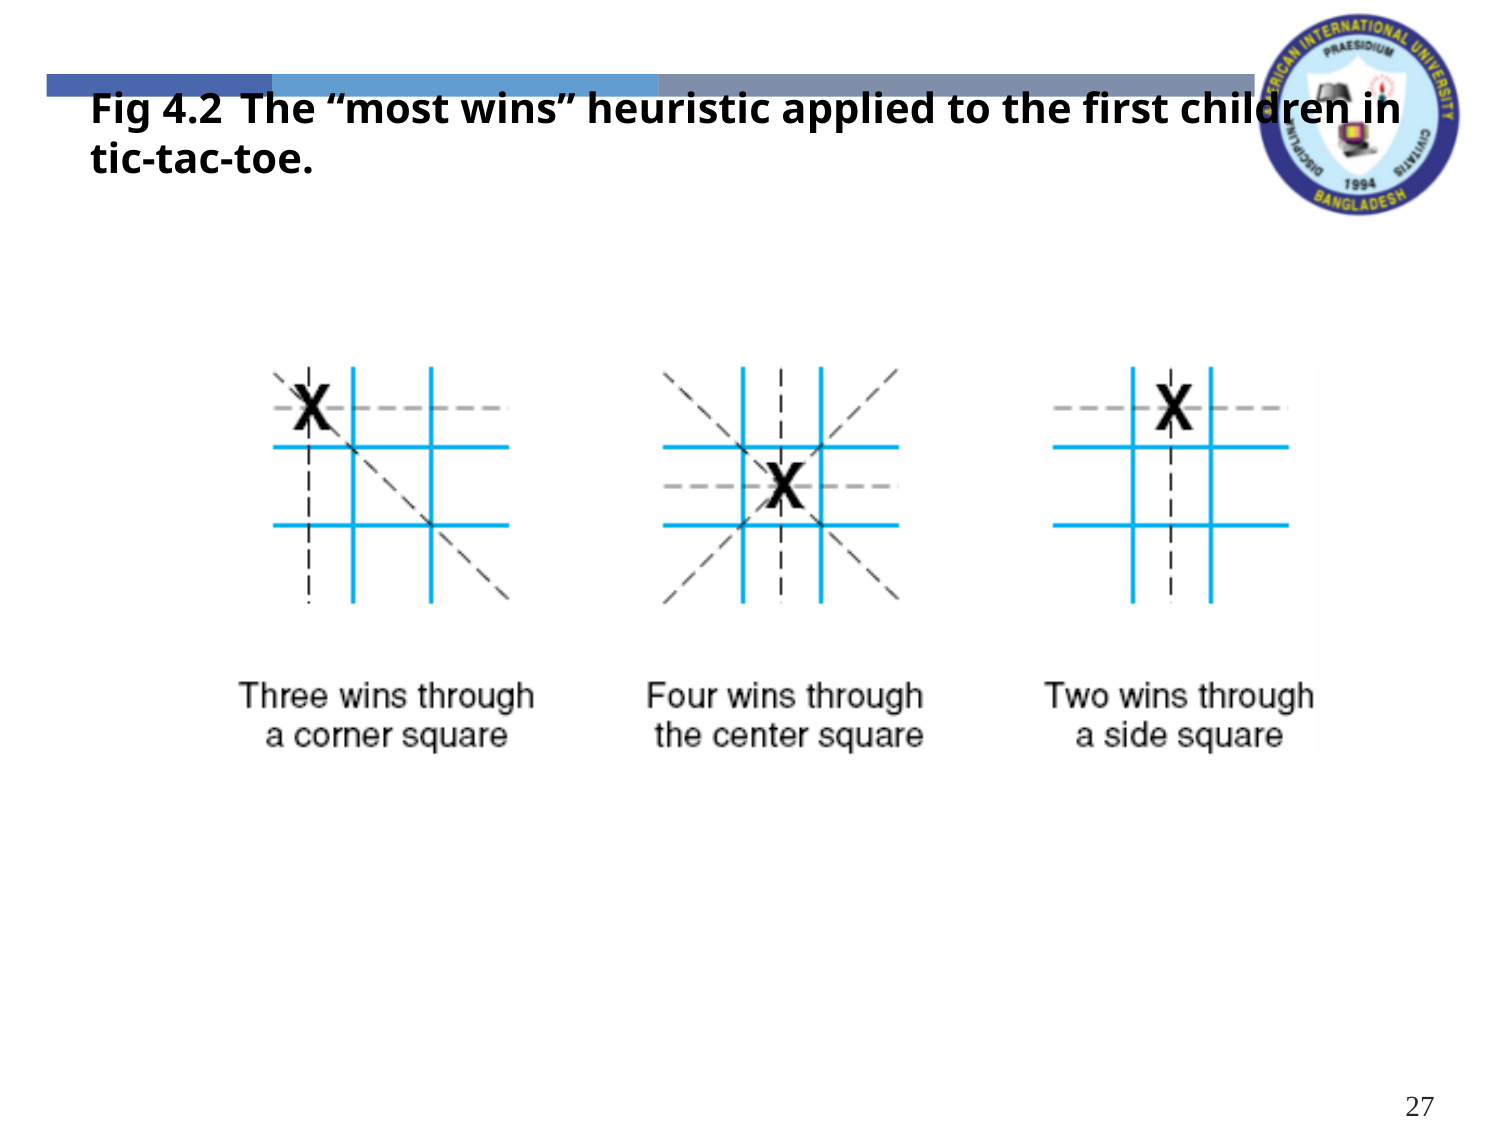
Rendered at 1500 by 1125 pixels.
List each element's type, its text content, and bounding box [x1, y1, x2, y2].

picture [199, 324, 1374, 791]
text_box Fig 4.2 The “most wins” heuristic applied to the first children in tic-tac-toe. [74, 74, 1438, 190]
slide_number 27 [1137, 1079, 1450, 1125]
picture [1254, 9, 1465, 221]
